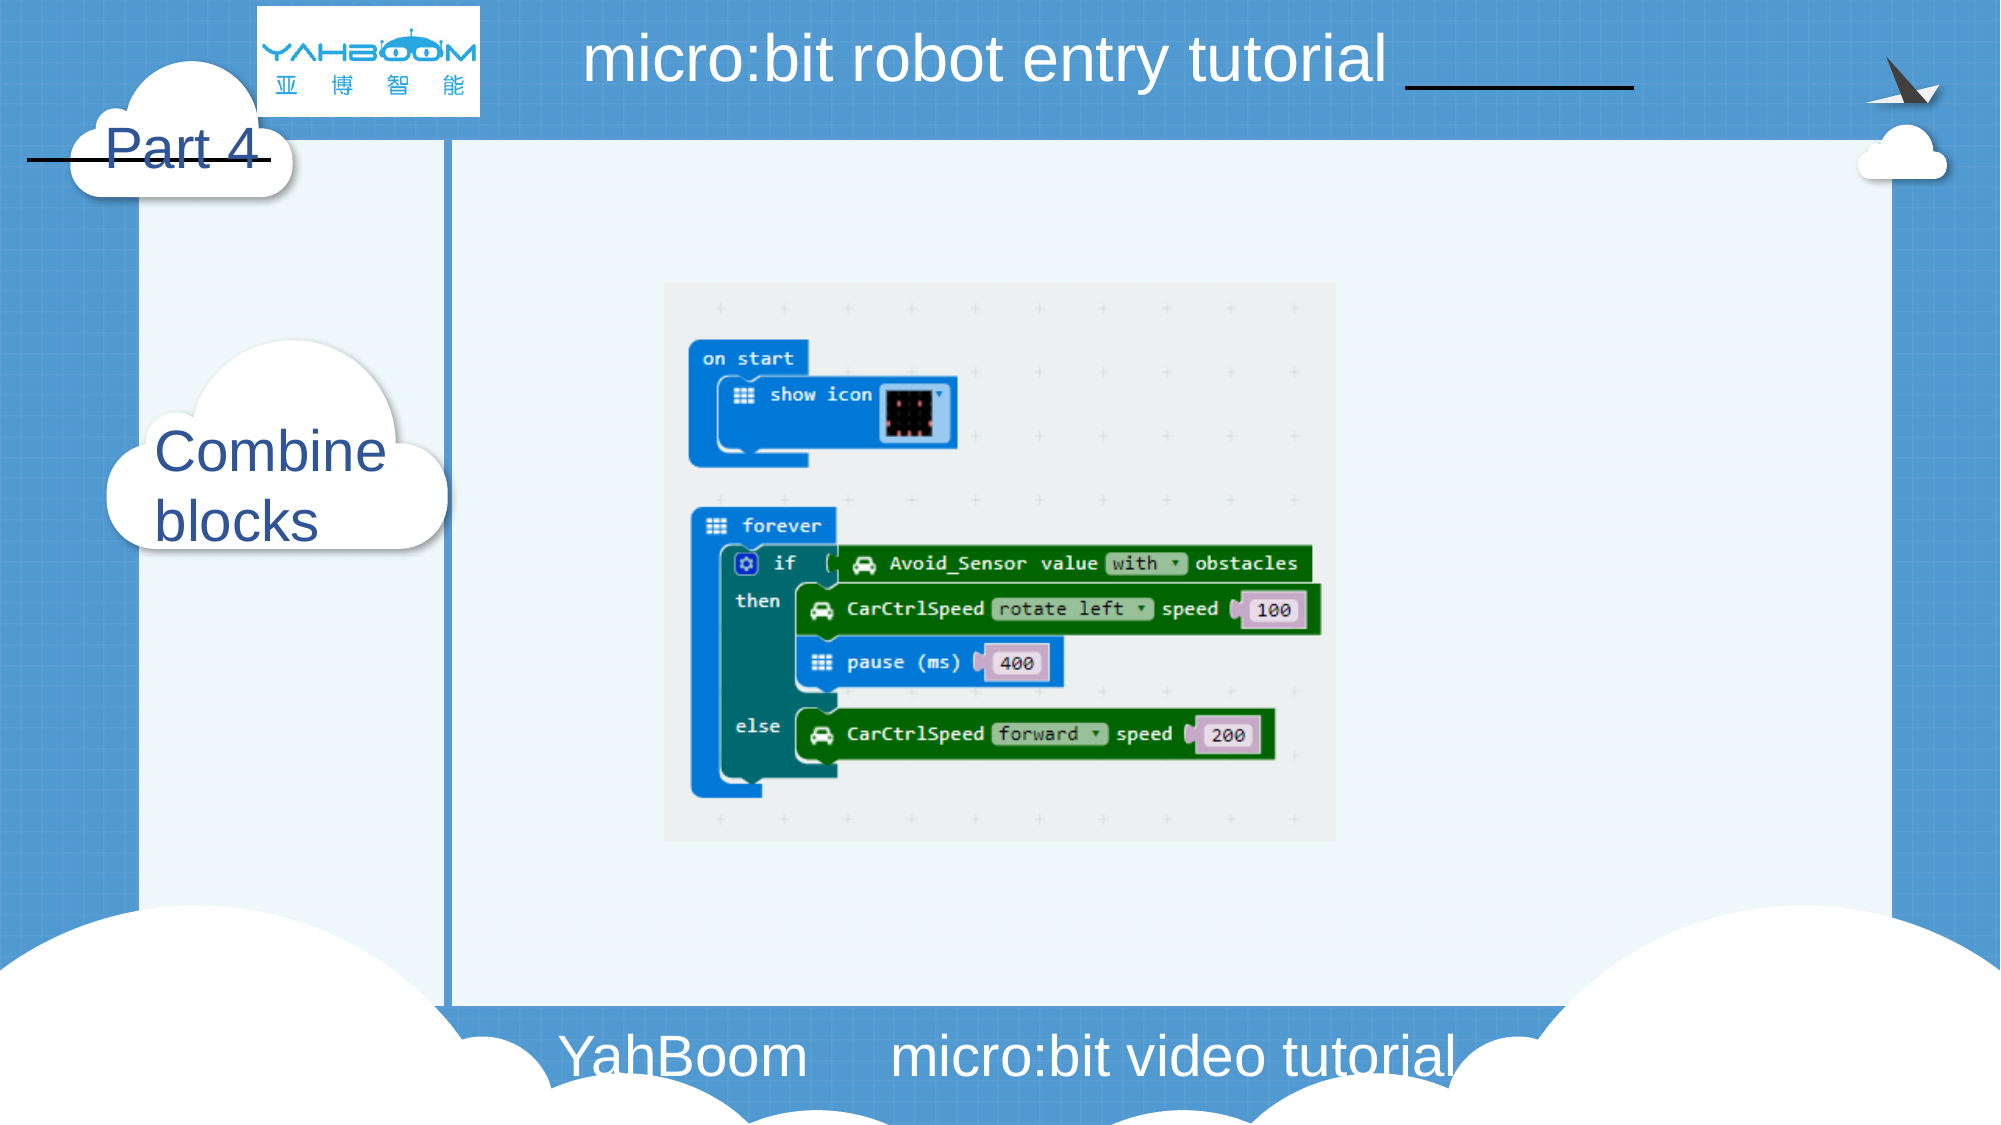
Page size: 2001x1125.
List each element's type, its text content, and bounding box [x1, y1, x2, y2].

text_box Combine blocks [139, 406, 481, 561]
text_box Part 4 [89, 103, 275, 188]
text_box YahBoom micro:bit video tutorial [0, 978, 886, 1125]
text_box [195, 339, 390, 406]
text_box micro:bit robot entry tutorial [275, 7, 1660, 173]
text_box YahBoom micro:bit video tutorial [1113, 978, 2000, 1125]
picture [664, 282, 1336, 842]
picture [257, 6, 480, 118]
text_box micro:bit robot entry tutorial [12, 7, 257, 173]
text_box [105, 444, 139, 548]
